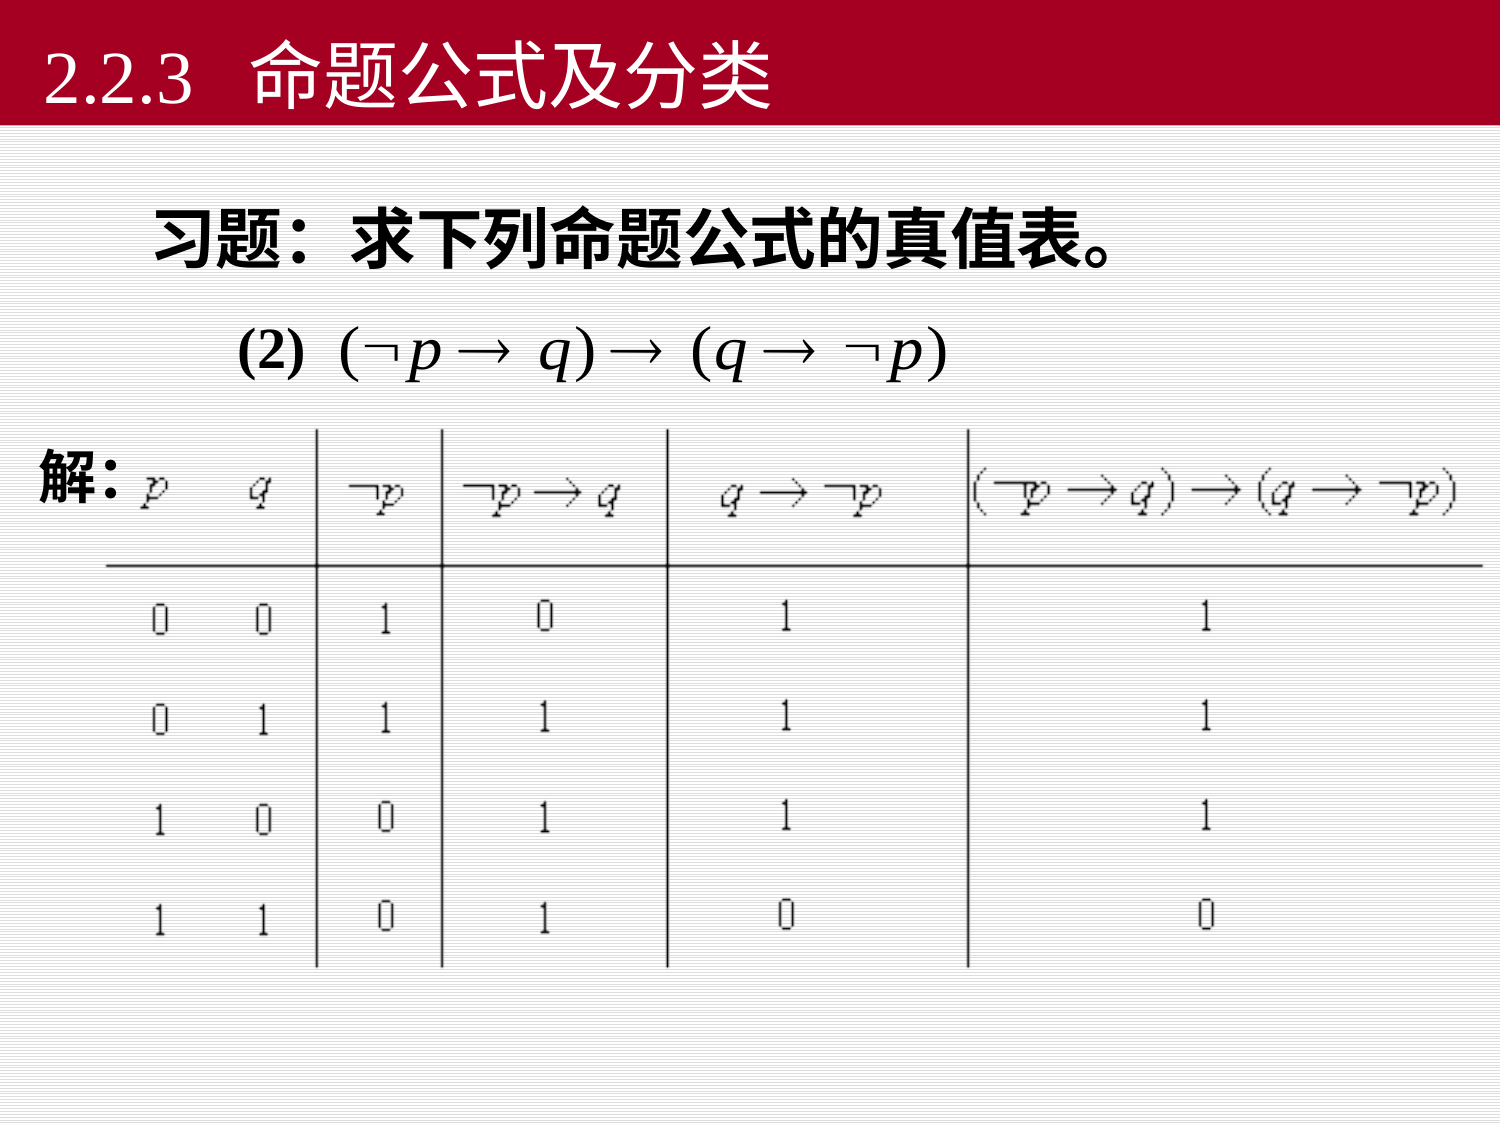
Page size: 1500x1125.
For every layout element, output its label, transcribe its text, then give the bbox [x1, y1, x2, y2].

text_box 2.2.3 命题公式及分类 [0, 0, 1500, 126]
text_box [222, 302, 959, 396]
text_box 习题：求下列命题公式的真值表。 [134, 189, 1181, 285]
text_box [29, 420, 1500, 1008]
